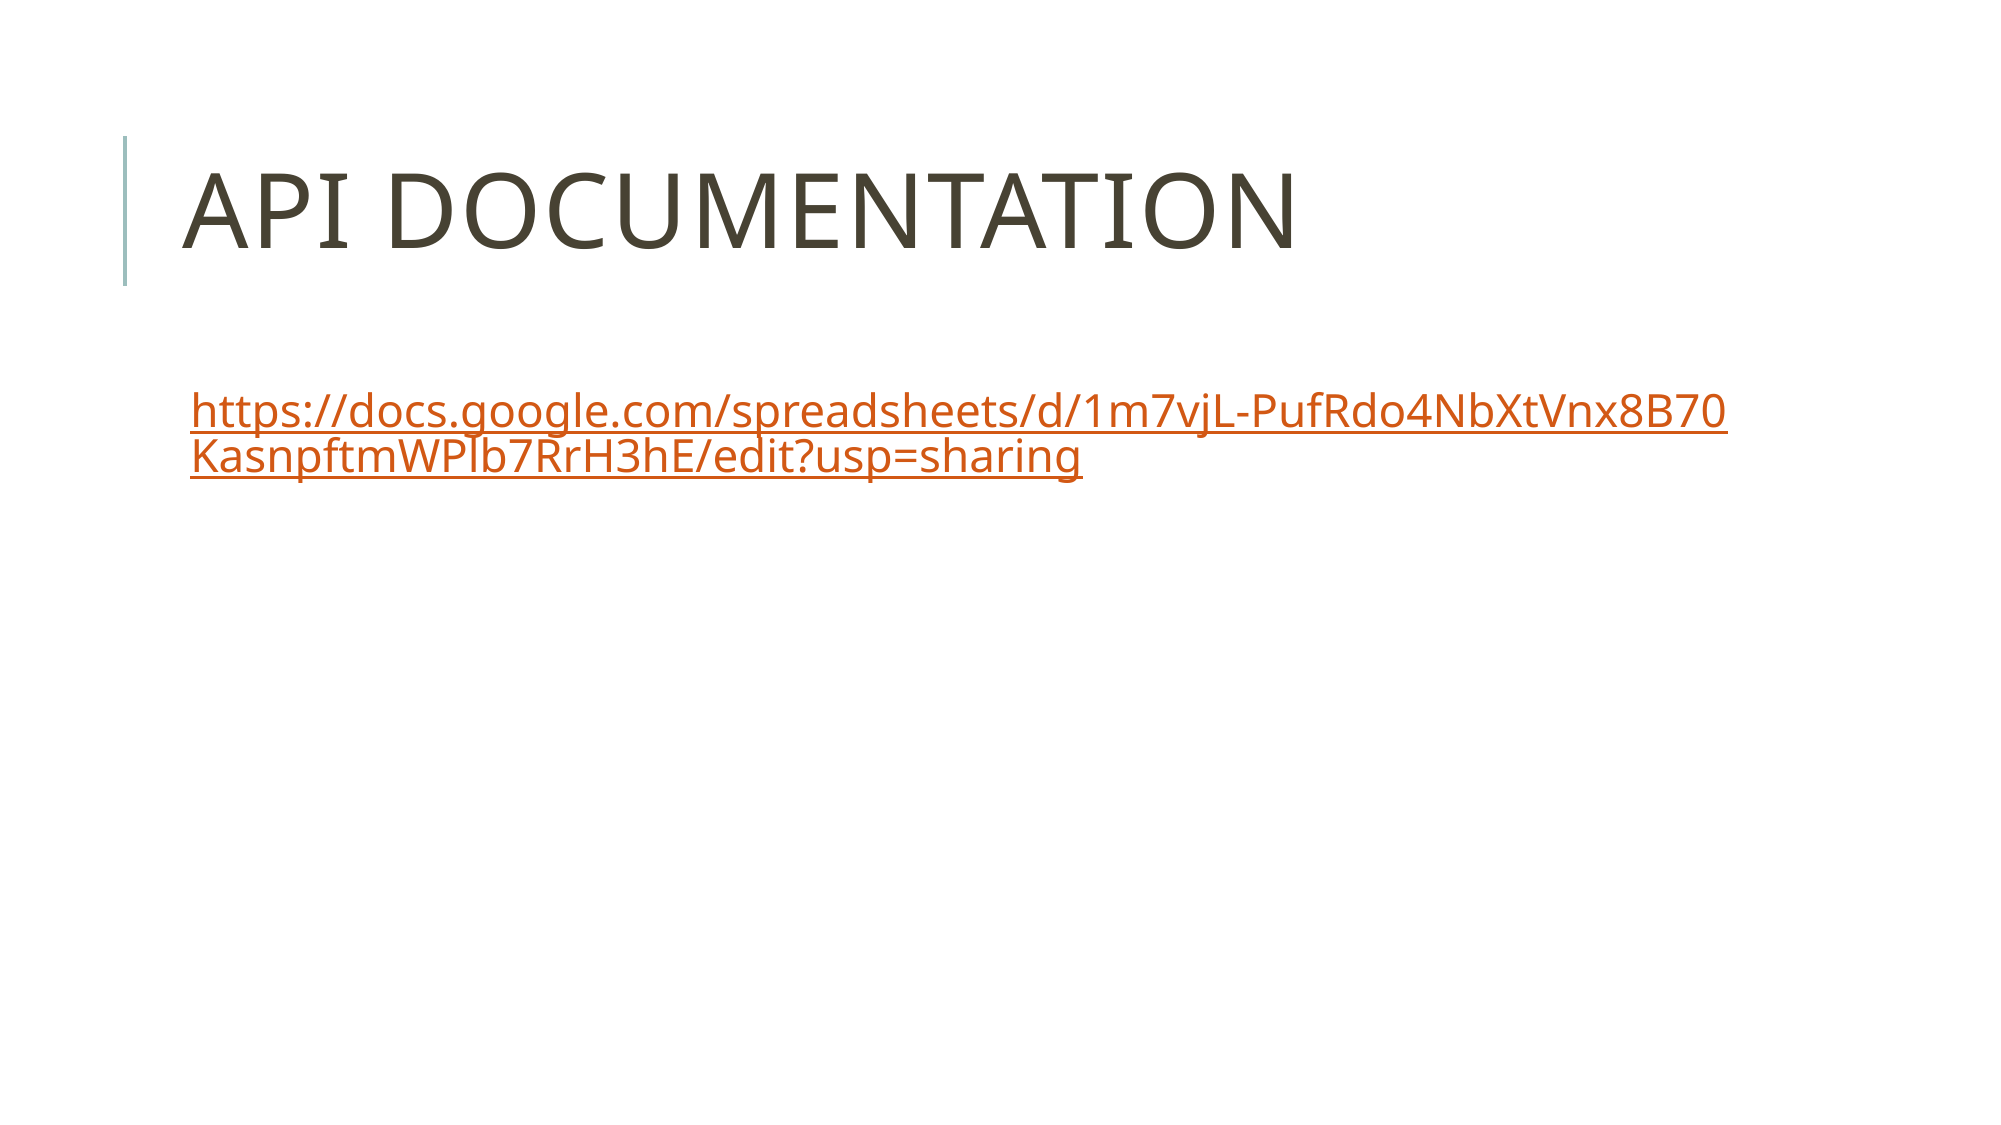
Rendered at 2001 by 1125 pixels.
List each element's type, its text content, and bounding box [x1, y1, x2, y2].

title API Documentation [168, 96, 1763, 342]
list https://docs.google.com/spreadsheets/d/1m7vjL-PufRdo4NbXtVnx8B70KasnpftmWPlb7RrH3hE/edit?usp=sharing [168, 375, 1763, 1035]
